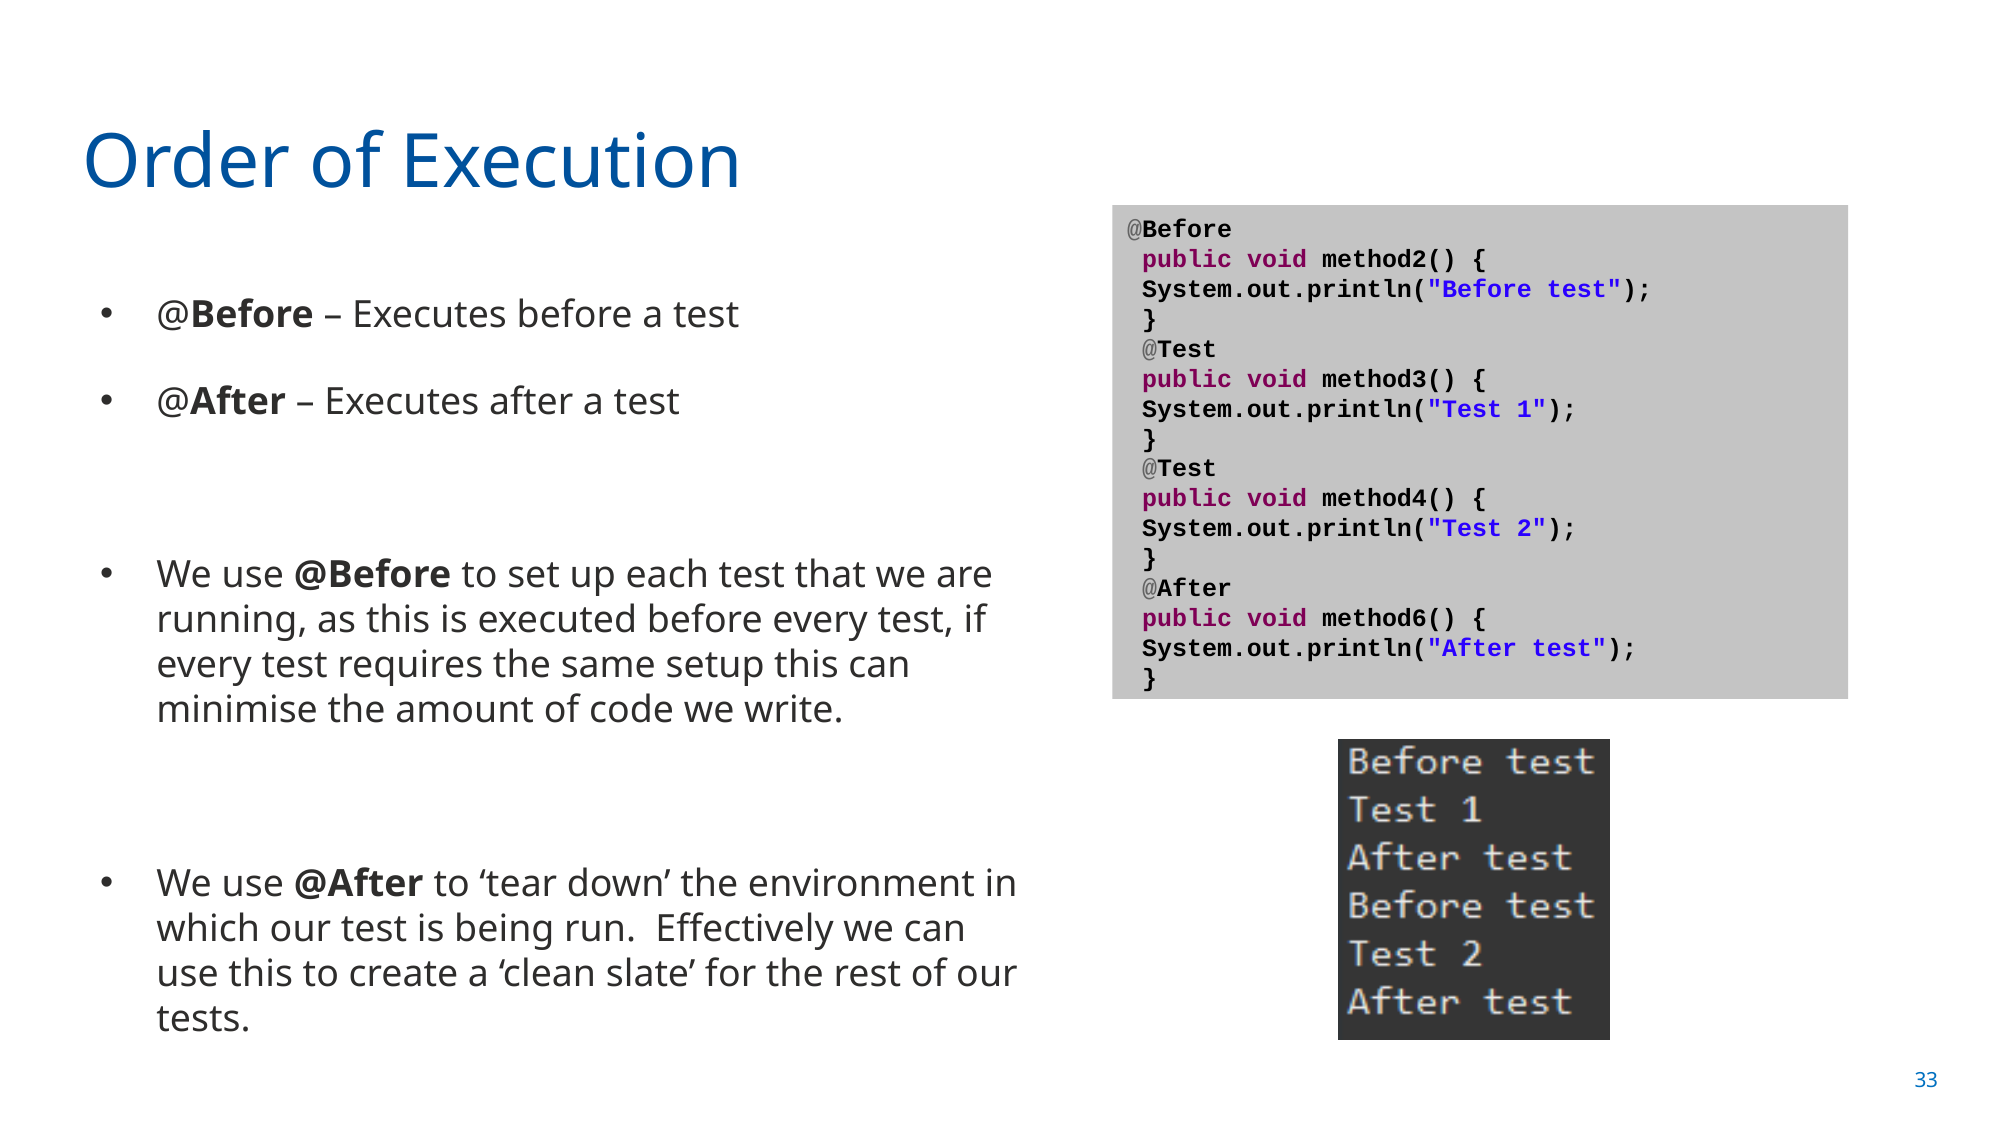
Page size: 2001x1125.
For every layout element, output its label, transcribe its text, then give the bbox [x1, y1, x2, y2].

picture [1337, 739, 1611, 1040]
title Order of Execution [67, 20, 1565, 210]
list @Before – Executes before a test @After – Executes after a test We use @Before to set up each test that we are running, as this is executed before every test, if every test requires the same setup this can minimise the amount of code we write. We use @After to ‘tear down’ the environment in which our test is being run. Effectively we can use this to create a ‘clean slate’ for the rest of our tests. [85, 282, 1055, 843]
text_box @Before public void method2() { System.out.println("Before test"); } @Test public void method3() { System.out.println("Test 1"); } @Test public void method4() { System.out.println("Test 2"); } @After public void method6() { System.out.println("After test"); } [1112, 205, 1849, 699]
